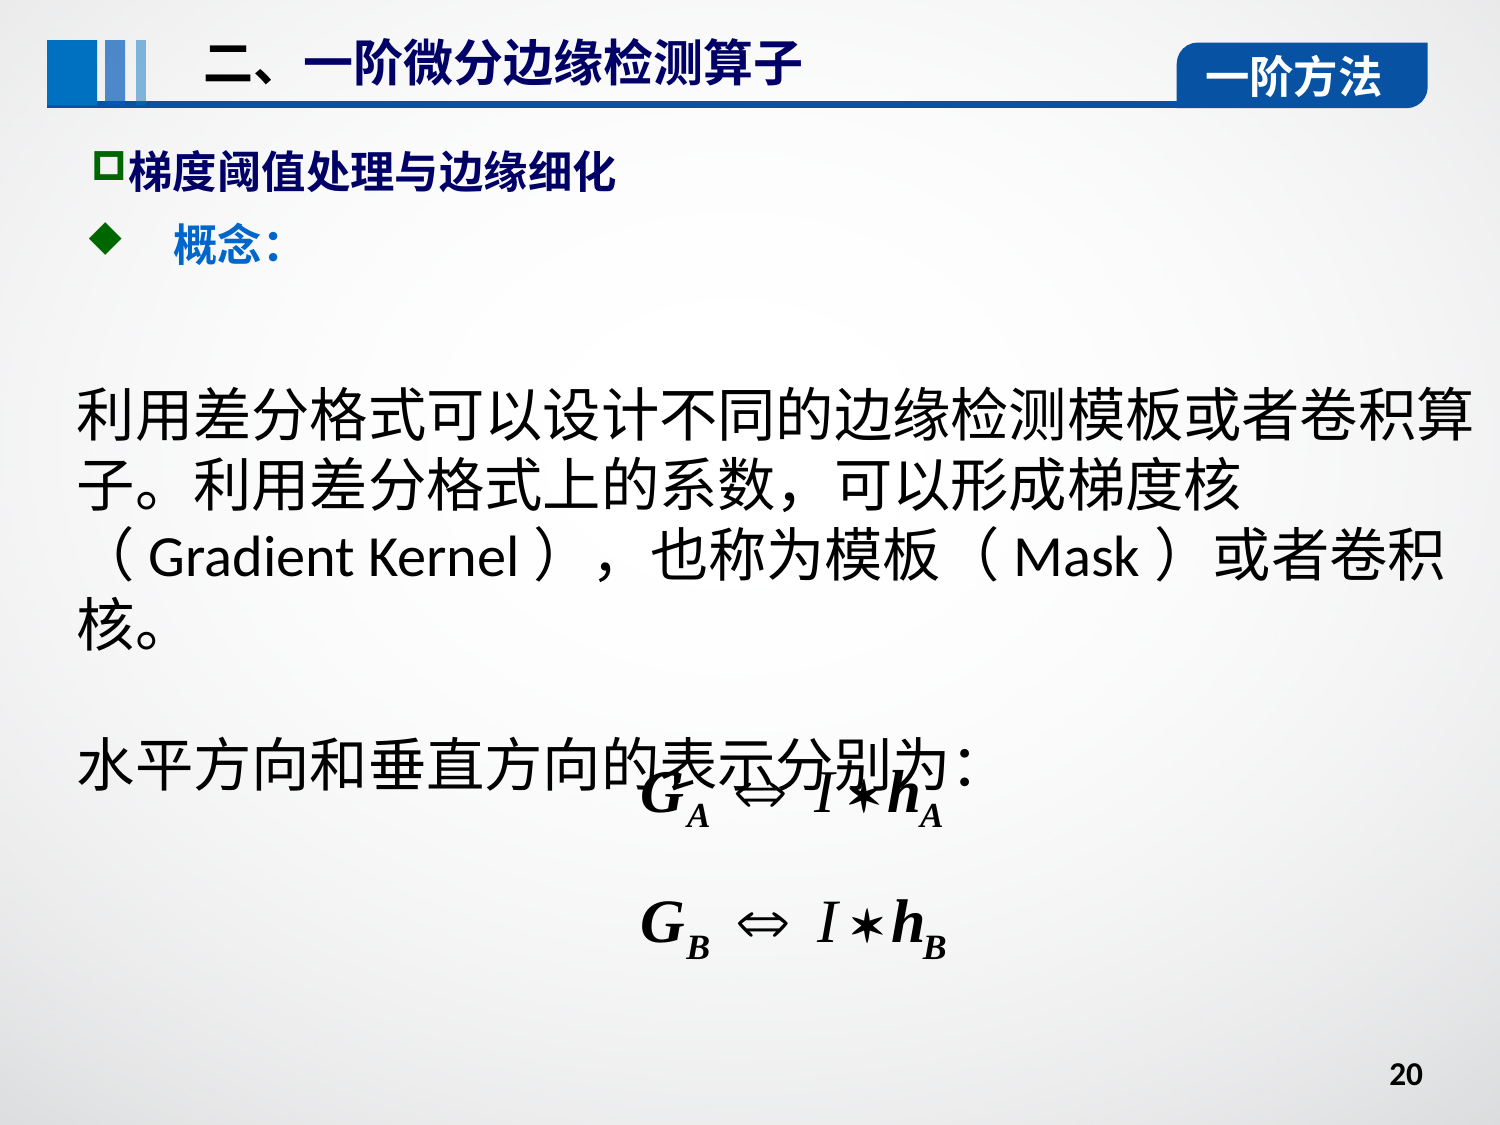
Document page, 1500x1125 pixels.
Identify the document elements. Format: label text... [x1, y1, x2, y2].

picture [0, 0, 1500, 1125]
text_box 概念： [70, 210, 1246, 291]
text_box [41, 349, 1476, 1061]
text_box 梯度阈值处理与边缘细化 [91, 99, 647, 198]
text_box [631, 881, 960, 974]
text_box 20 [1105, 1042, 1443, 1102]
text_box 二、一阶微分边缘检测算子 [146, 23, 860, 99]
text_box 利用差分格式可以设计不同的边缘检测模板或者卷积算子。利用差分格式上的系数，可以形成梯度核（Gradient Kernel），也称为模板（Mask）或者卷积核。 水平方向和垂直方向的表示分别为： [62, 370, 1496, 1082]
text_box 一阶方法 [1190, 41, 1422, 110]
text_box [631, 751, 955, 843]
